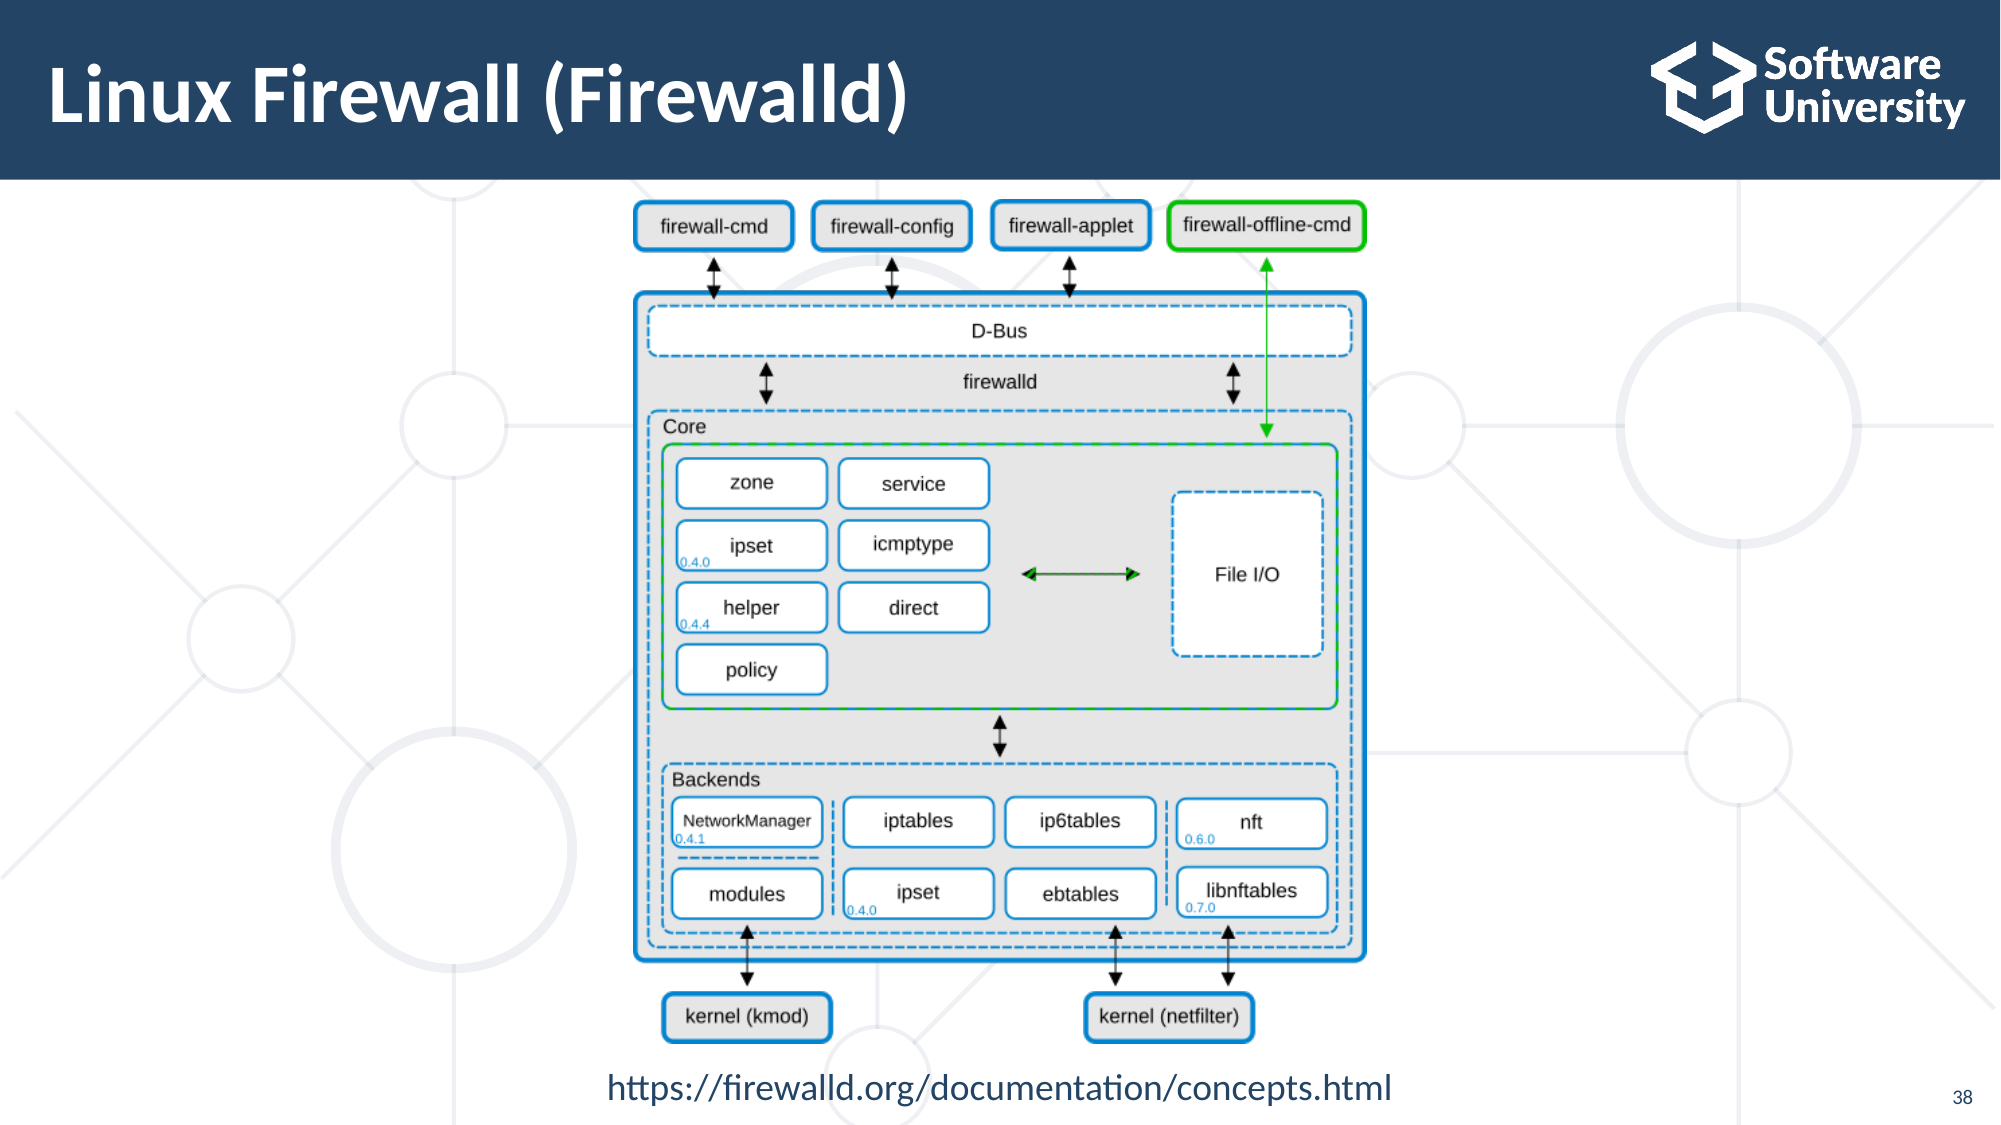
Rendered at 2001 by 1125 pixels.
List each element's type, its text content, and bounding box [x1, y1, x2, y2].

picture [632, 199, 1368, 1045]
picture [1651, 41, 1966, 134]
slide_number 38 [1927, 1067, 1989, 1117]
title Linux Firewall (Firewalld) [31, 16, 1625, 162]
text_box https://firewalld.org/documentation/concepts.html [126, 1040, 1874, 1125]
